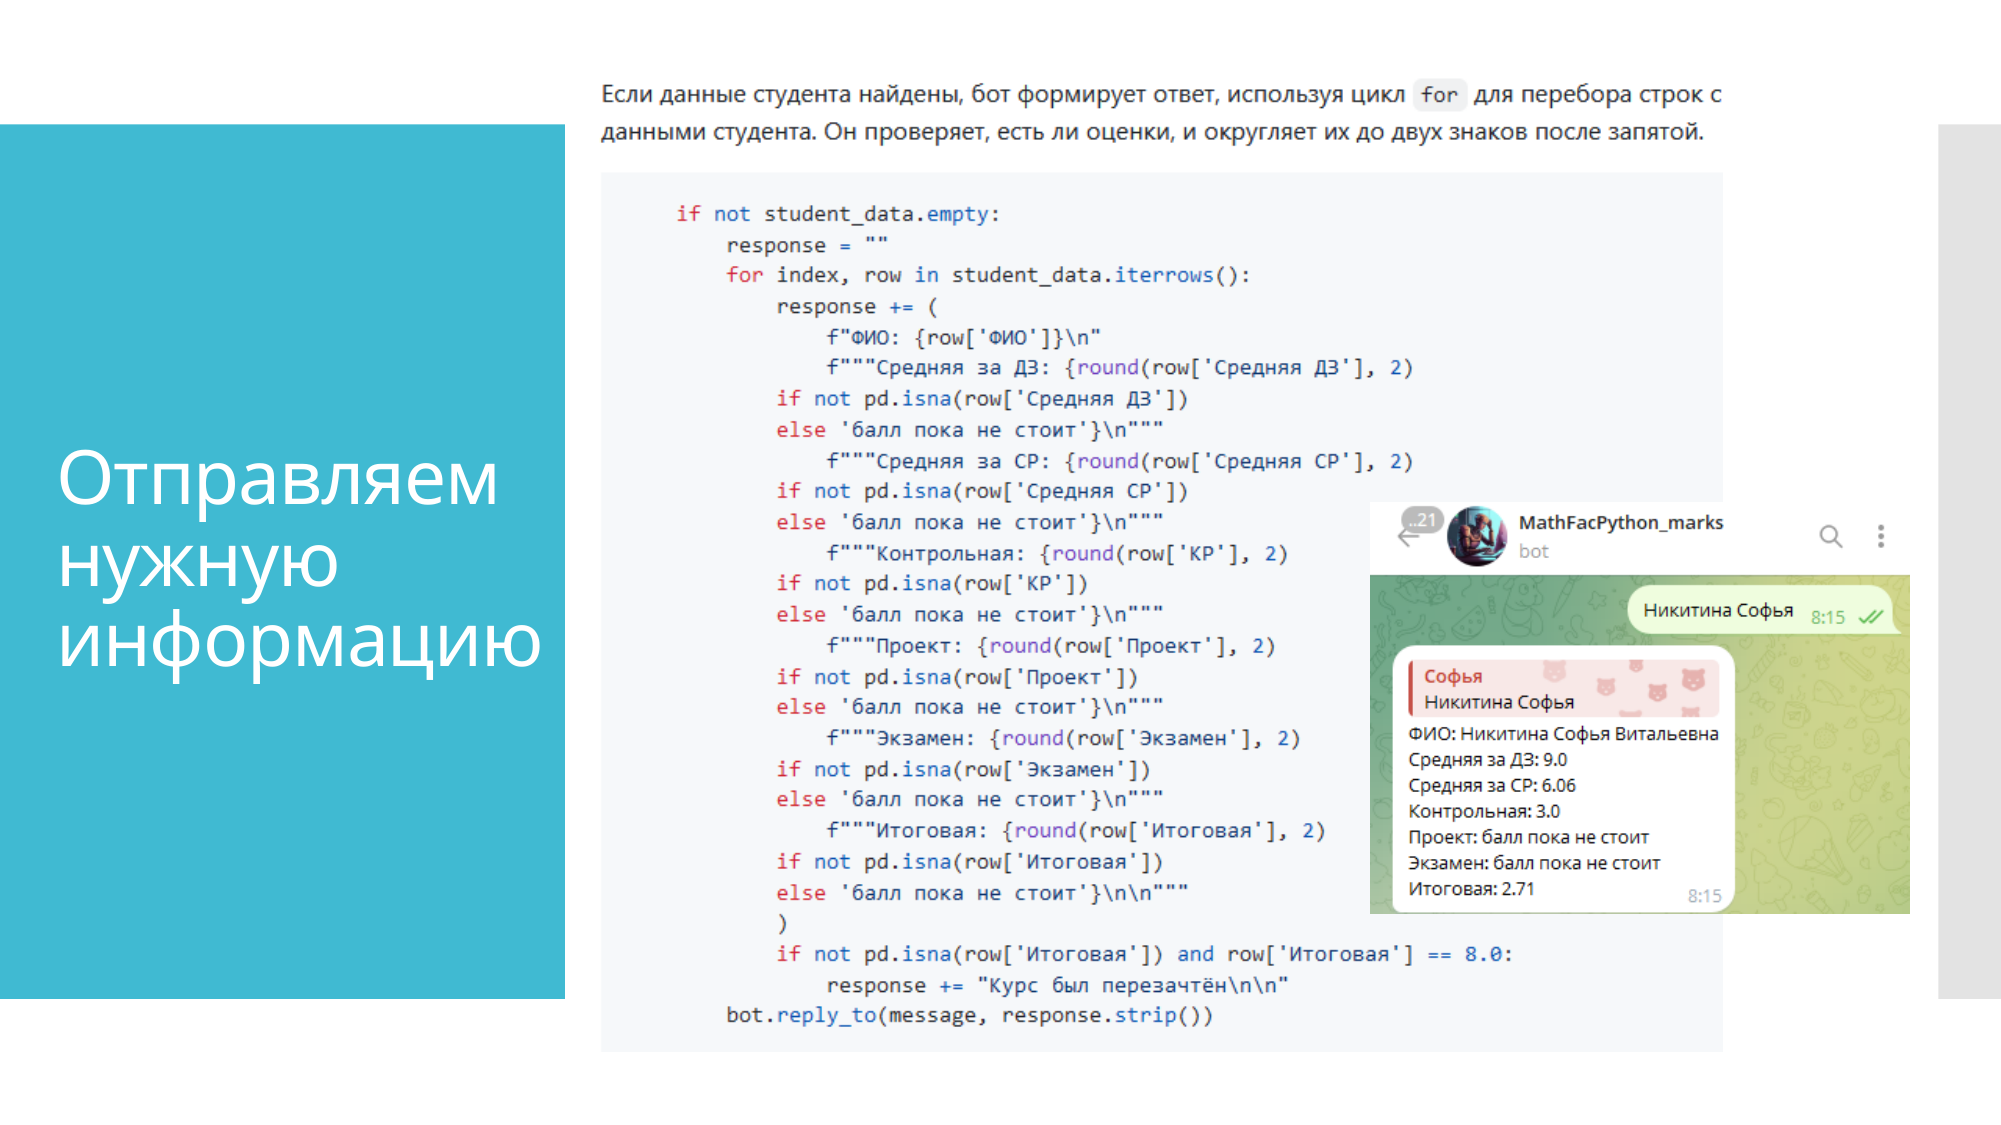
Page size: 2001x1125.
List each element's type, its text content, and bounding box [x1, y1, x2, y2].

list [1370, 502, 1910, 914]
title Отправляем нужную информацию [41, 184, 560, 940]
picture [589, 71, 1723, 1052]
